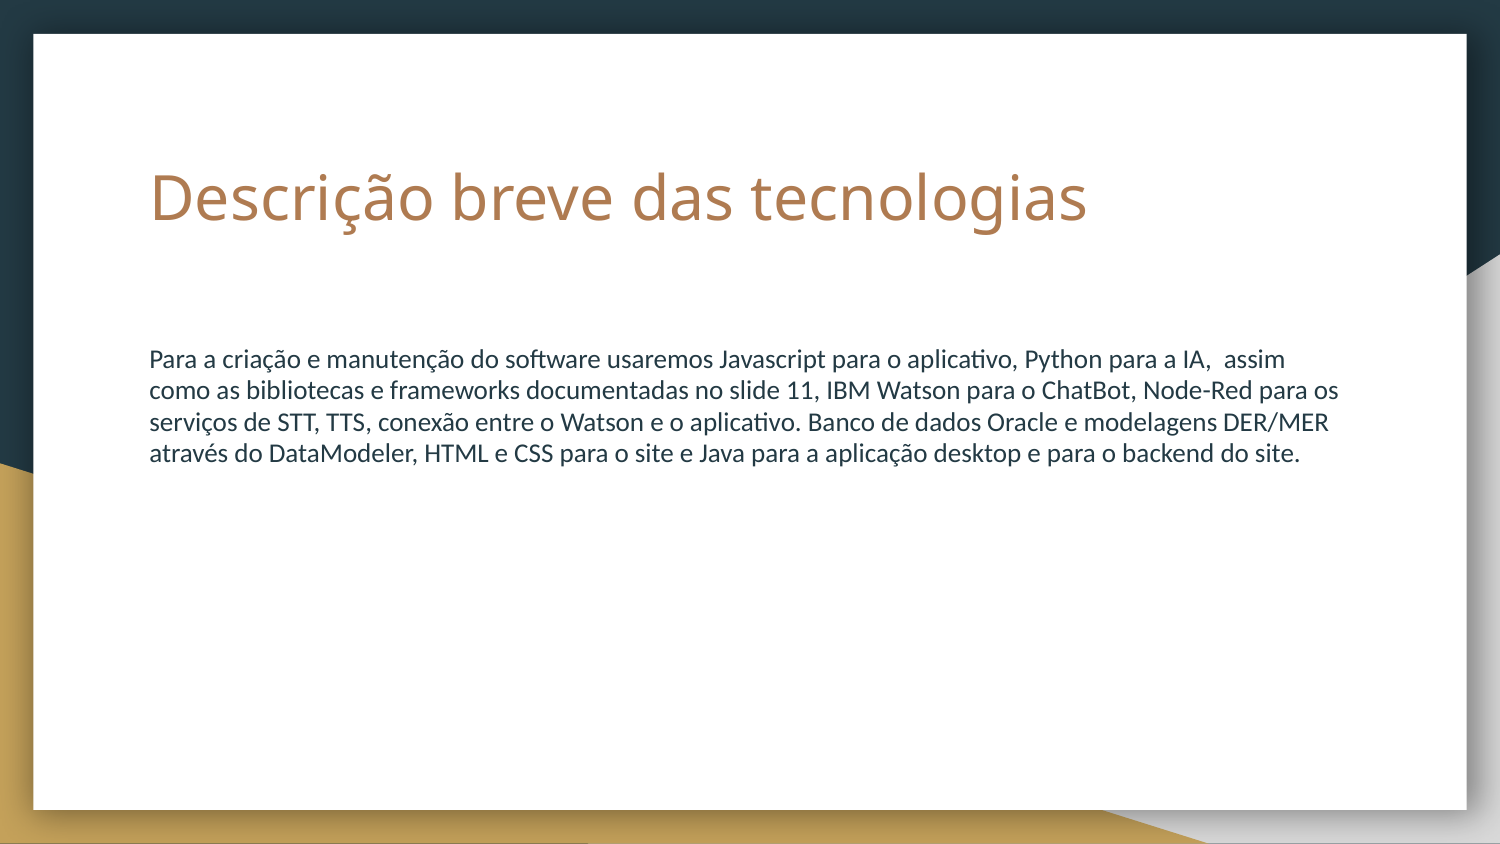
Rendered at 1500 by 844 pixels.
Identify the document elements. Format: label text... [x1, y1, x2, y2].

list Para a criação e manutenção do software usaremos Javascript para o aplicativo, Python para a IA, assim como as bibliotecas e frameworks documentadas no slide 11, IBM Watson para o ChatBot, Node-Red para os serviços de STT, TTS, conexão entre o Watson e o aplicativo. Banco de dados Oracle e modelagens DER/MER através do DataModeler, HTML e CSS para o site e Java para a aplicação desktop e para o backend do site. [134, 329, 1366, 732]
title Descrição breve das tecnologias [134, 138, 1366, 296]
